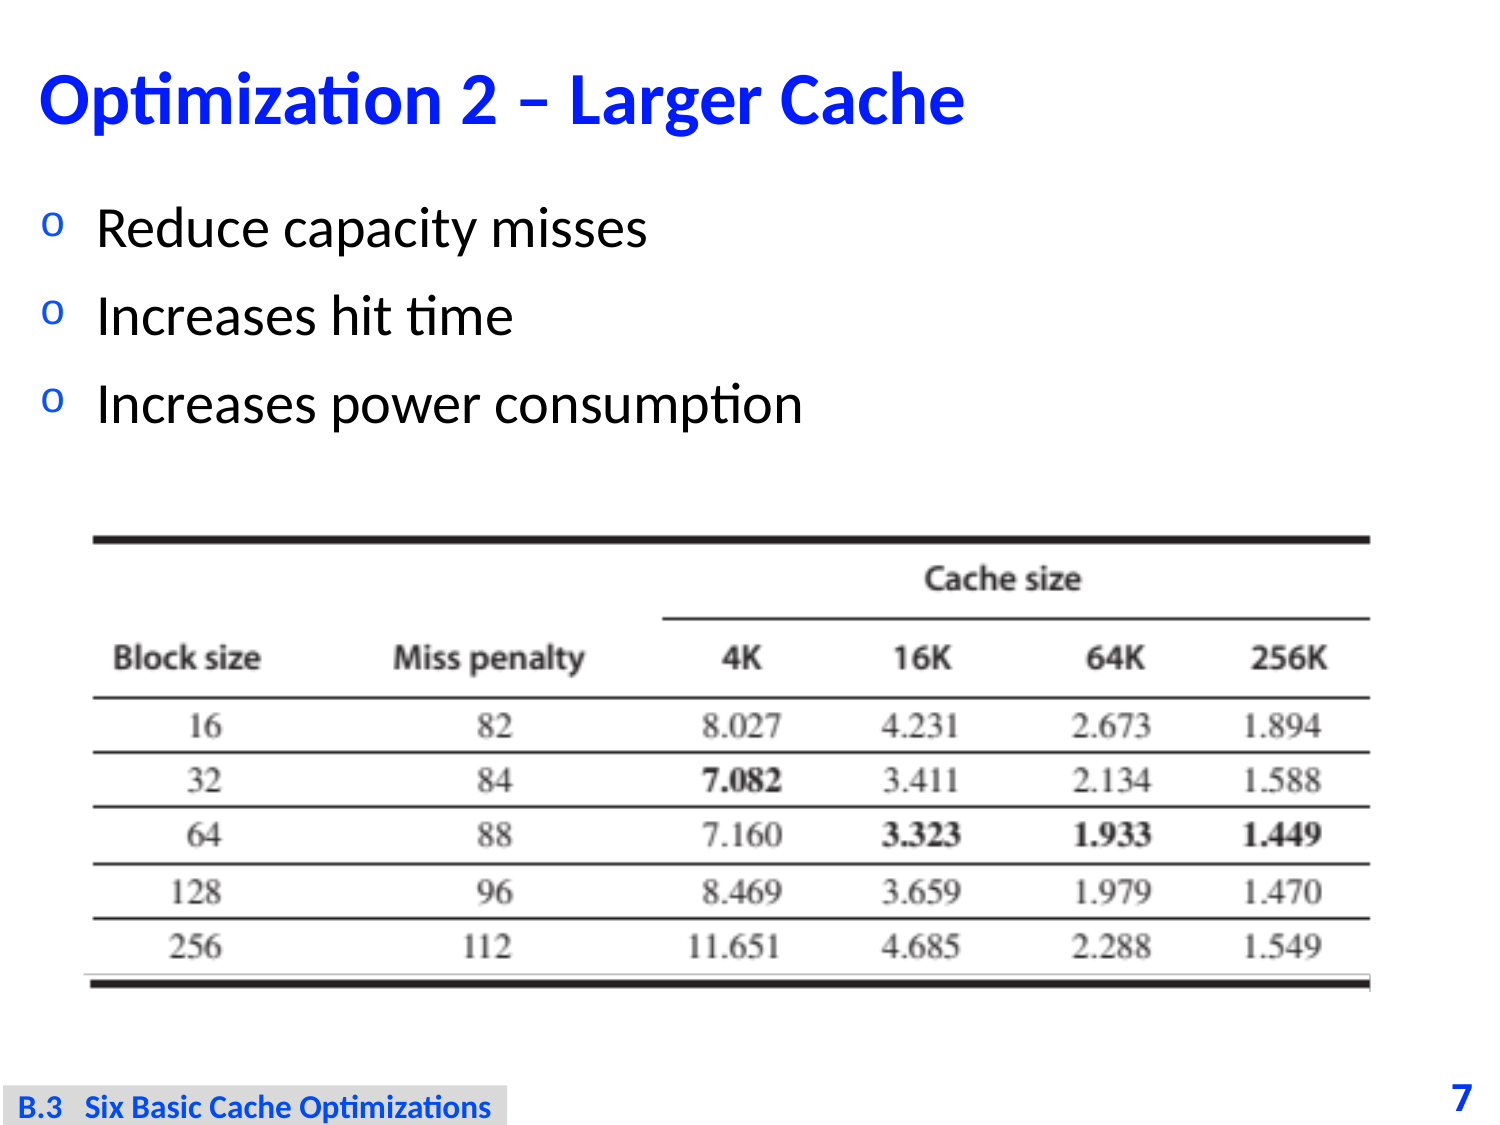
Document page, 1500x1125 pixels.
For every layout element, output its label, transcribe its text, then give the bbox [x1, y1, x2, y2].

list Reduce capacity misses Increases hit time Increases power consumption [24, 189, 1478, 1110]
picture [83, 523, 1374, 992]
slide_number 7 [1425, 1074, 1500, 1125]
title Optimization 2 – Larger Cache [24, 23, 1478, 176]
text_box B.3 Six Basic Cache Optimizations [3, 1085, 508, 1125]
